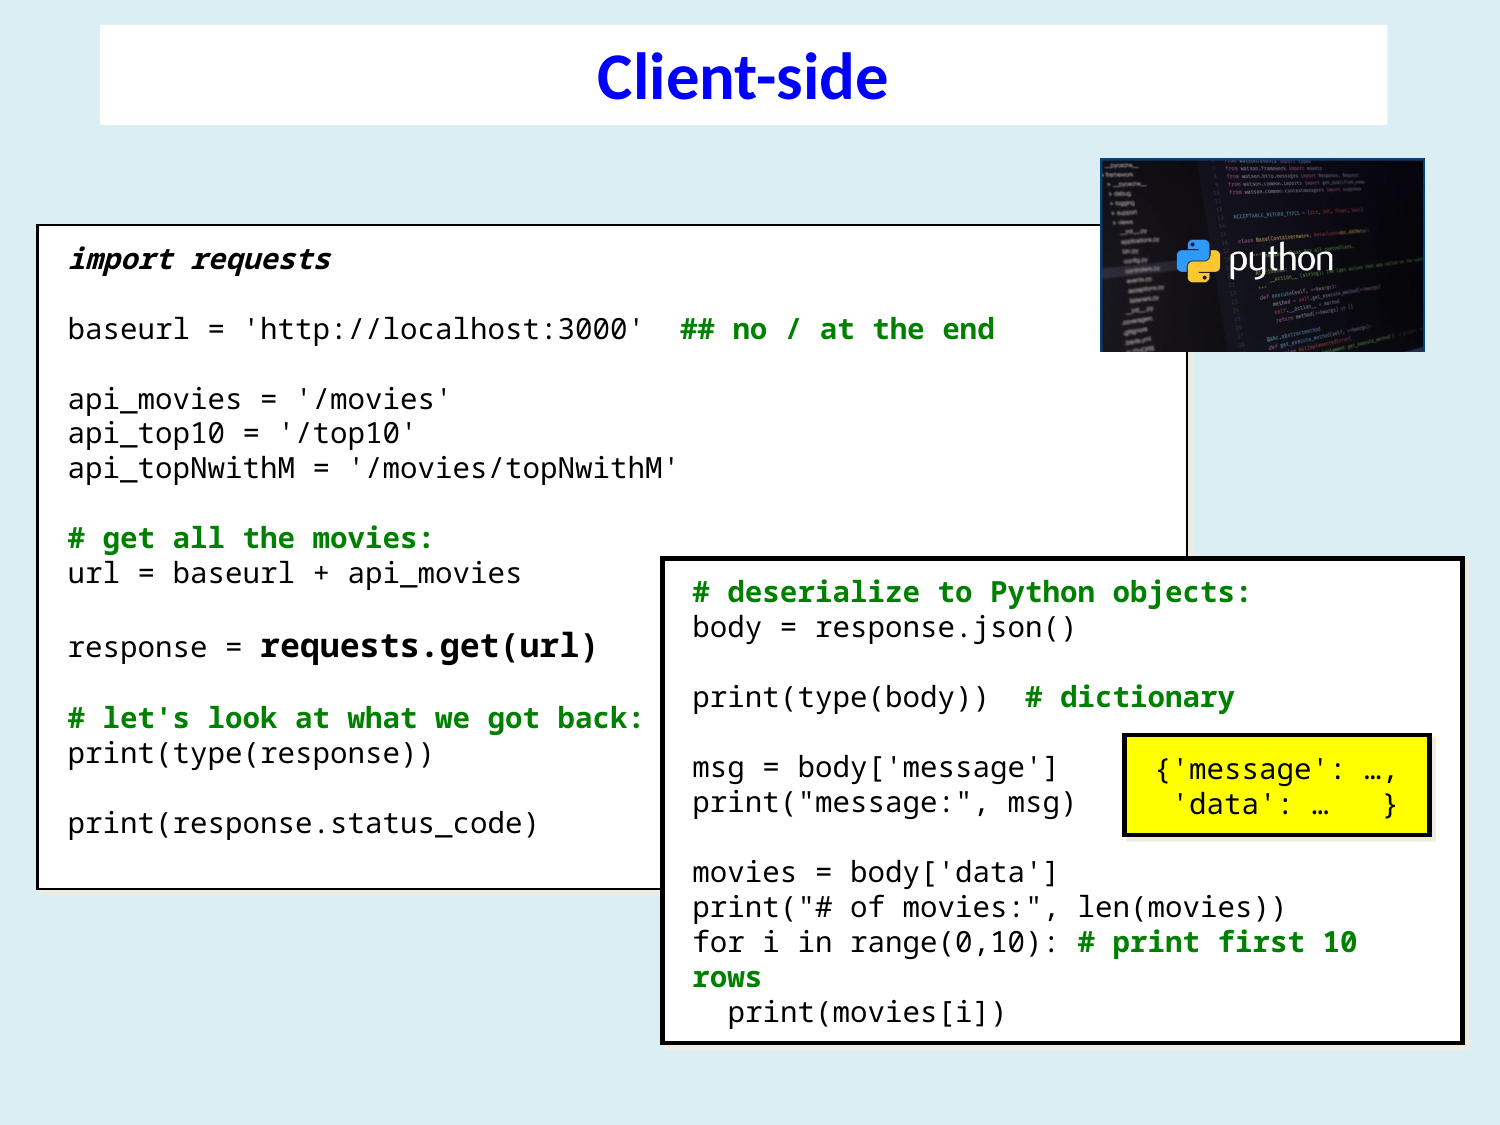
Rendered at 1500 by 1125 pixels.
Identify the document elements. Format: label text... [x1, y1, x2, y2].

text_box import requests baseurl = 'http://localhost:3000' ## no / at the end api_movies = '/movies' api_top10 = '/top10' api_topNwithM = '/movies/topNwithM' # get all the movies: url = baseurl + api_movies response = requests.get(url) # let's look at what we got back: print(type(response)) print(response.status_code) [37, 224, 1188, 890]
text_box Client-side [99, 24, 1388, 125]
text_box {'message': …, 'data': … } [1124, 735, 1430, 836]
picture [1099, 158, 1425, 352]
text_box # deserialize to Python objects: body = response.json() print(type(body)) # dictionary msg = body['message'] print("message:", msg) movies = body['data'] print("# of movies:", len(movies)) for i in range(0,10): # print first 10 rows print(movies[i]) [662, 558, 1463, 1043]
